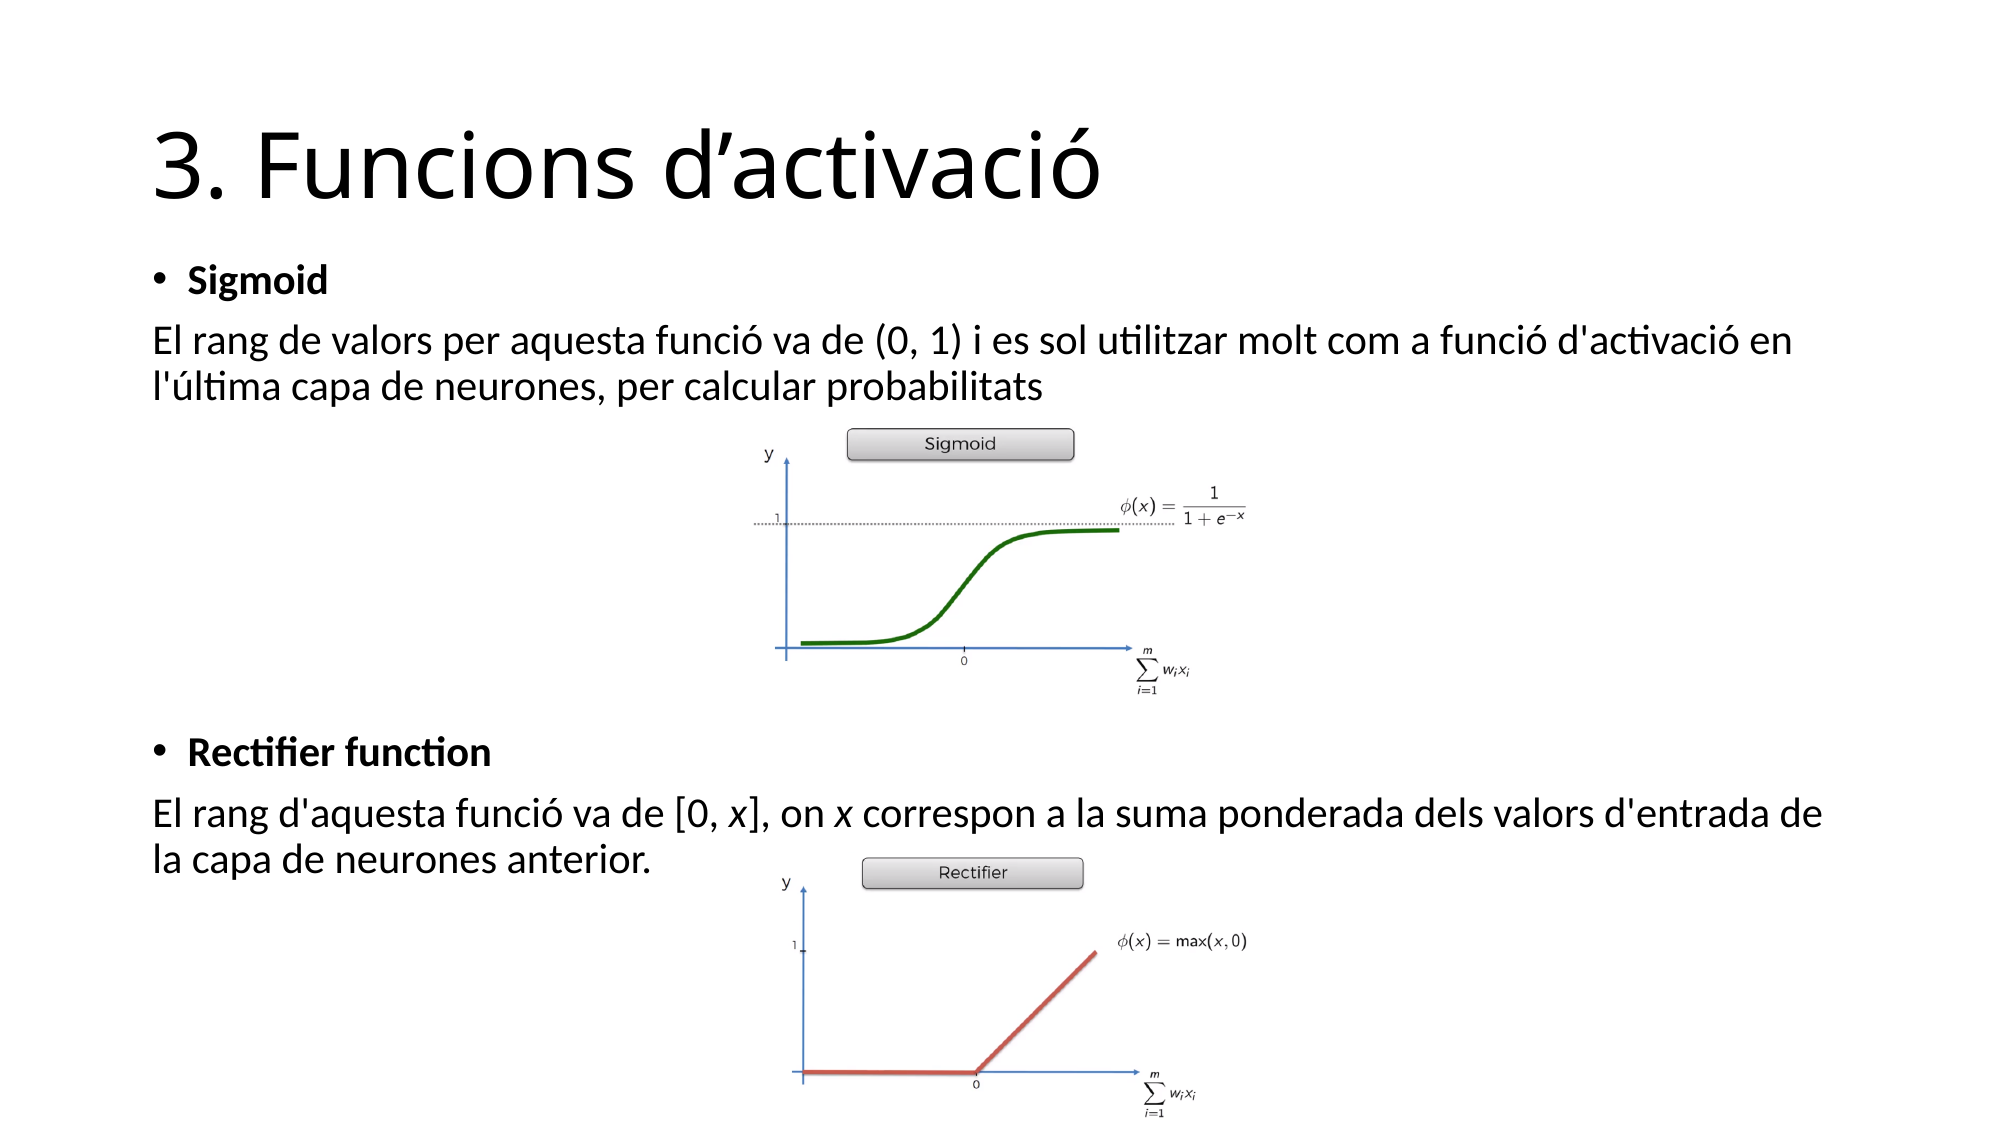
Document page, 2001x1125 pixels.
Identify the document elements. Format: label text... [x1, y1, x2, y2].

title 3. Funcions d’activació [137, 59, 1863, 249]
list Sigmoid El rang de valors per aquesta funció va de (0, 1) i es sol utilitzar molt com a funció d'activació en l'última capa de neurones, per calcular probabilitats Rectifier function El rang d'aquesta funció va de [0, x], on x correspon a la suma ponderada dels valors d'entrada de la capa de neurones anterior. [137, 249, 1863, 1014]
picture [751, 424, 1249, 700]
picture [778, 852, 1249, 1125]
